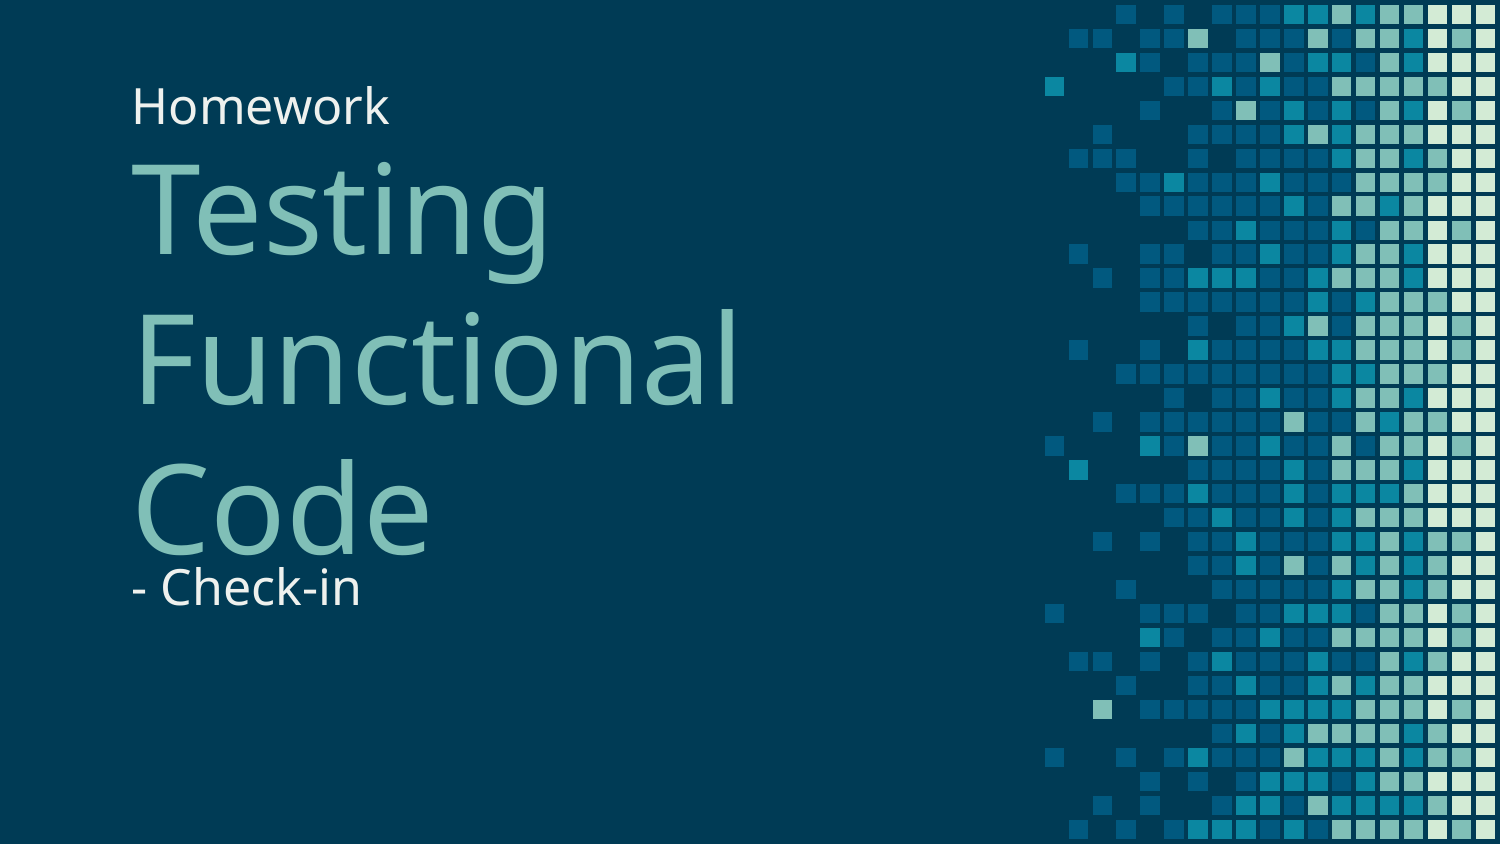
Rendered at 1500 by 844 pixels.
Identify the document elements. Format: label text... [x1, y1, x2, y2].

picture [293, 460, 352, 540]
text_box - Check-in [116, 540, 1019, 670]
picture [575, 336, 631, 403]
picture [495, 336, 556, 405]
picture [139, 464, 205, 540]
text_box Homework [116, 59, 1019, 188]
picture [217, 486, 278, 540]
picture [466, 313, 478, 325]
picture [647, 336, 700, 405]
picture [144, 315, 192, 403]
picture [722, 310, 732, 403]
picture [414, 322, 453, 405]
picture [370, 486, 427, 540]
title Testing Functional Code [116, 188, 1003, 305]
picture [467, 338, 477, 403]
picture [206, 338, 262, 405]
picture [358, 336, 406, 405]
picture [284, 336, 340, 403]
